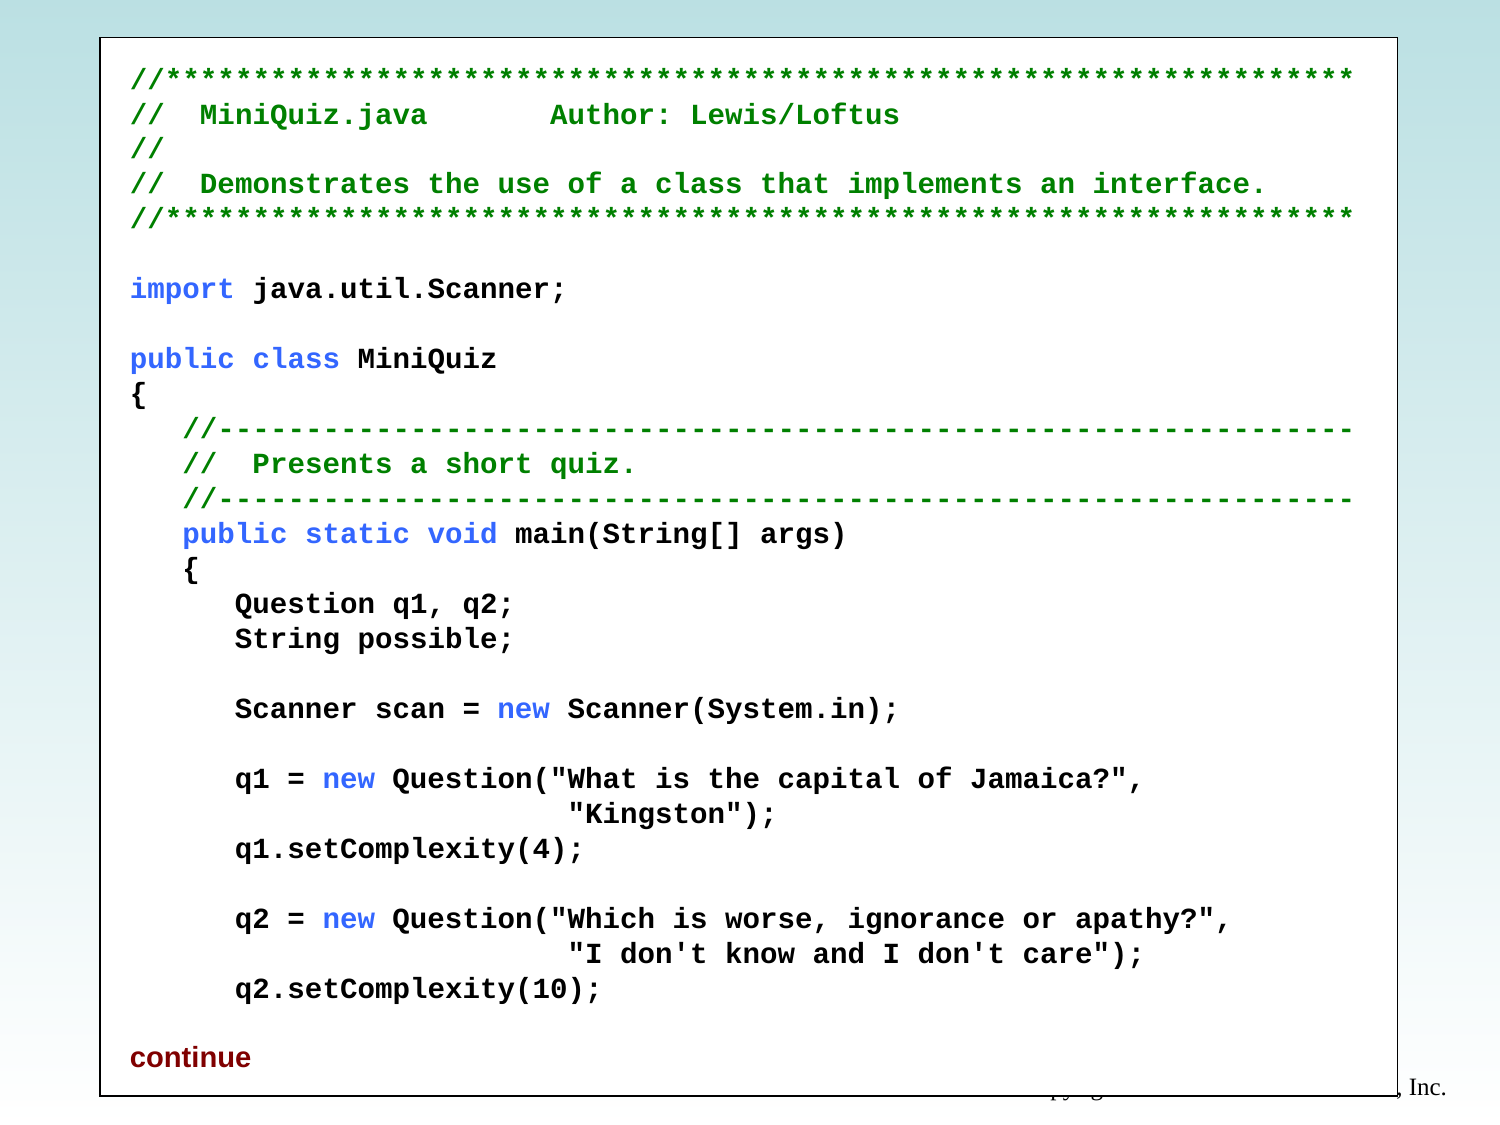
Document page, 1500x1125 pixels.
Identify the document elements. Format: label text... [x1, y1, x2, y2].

text_box //******************************************************************** // MiniQuiz.java Author: Lewis/Loftus // // Demonstrates the use of a class that implements an interface. //******************************************************************** import java.util.Scanner; public class MiniQuiz { //----------------------------------------------------------------- // Presents a short quiz. //----------------------------------------------------------------- public static void main(String[] args) { Question q1, q2; String possible; Scanner scan = new Scanner(System.in); q1 = new Question("What is the capital of Jamaica?", "Kingston"); q1.setComplexity(4); q2 = new Question("Which is worse, ignorance or apathy?", "I don't know and I don't care"); q2.setComplexity(10); continue [99, 37, 1398, 1097]
footer Copyright © 2017 Pearson Education, Inc. [549, 1062, 1463, 1114]
